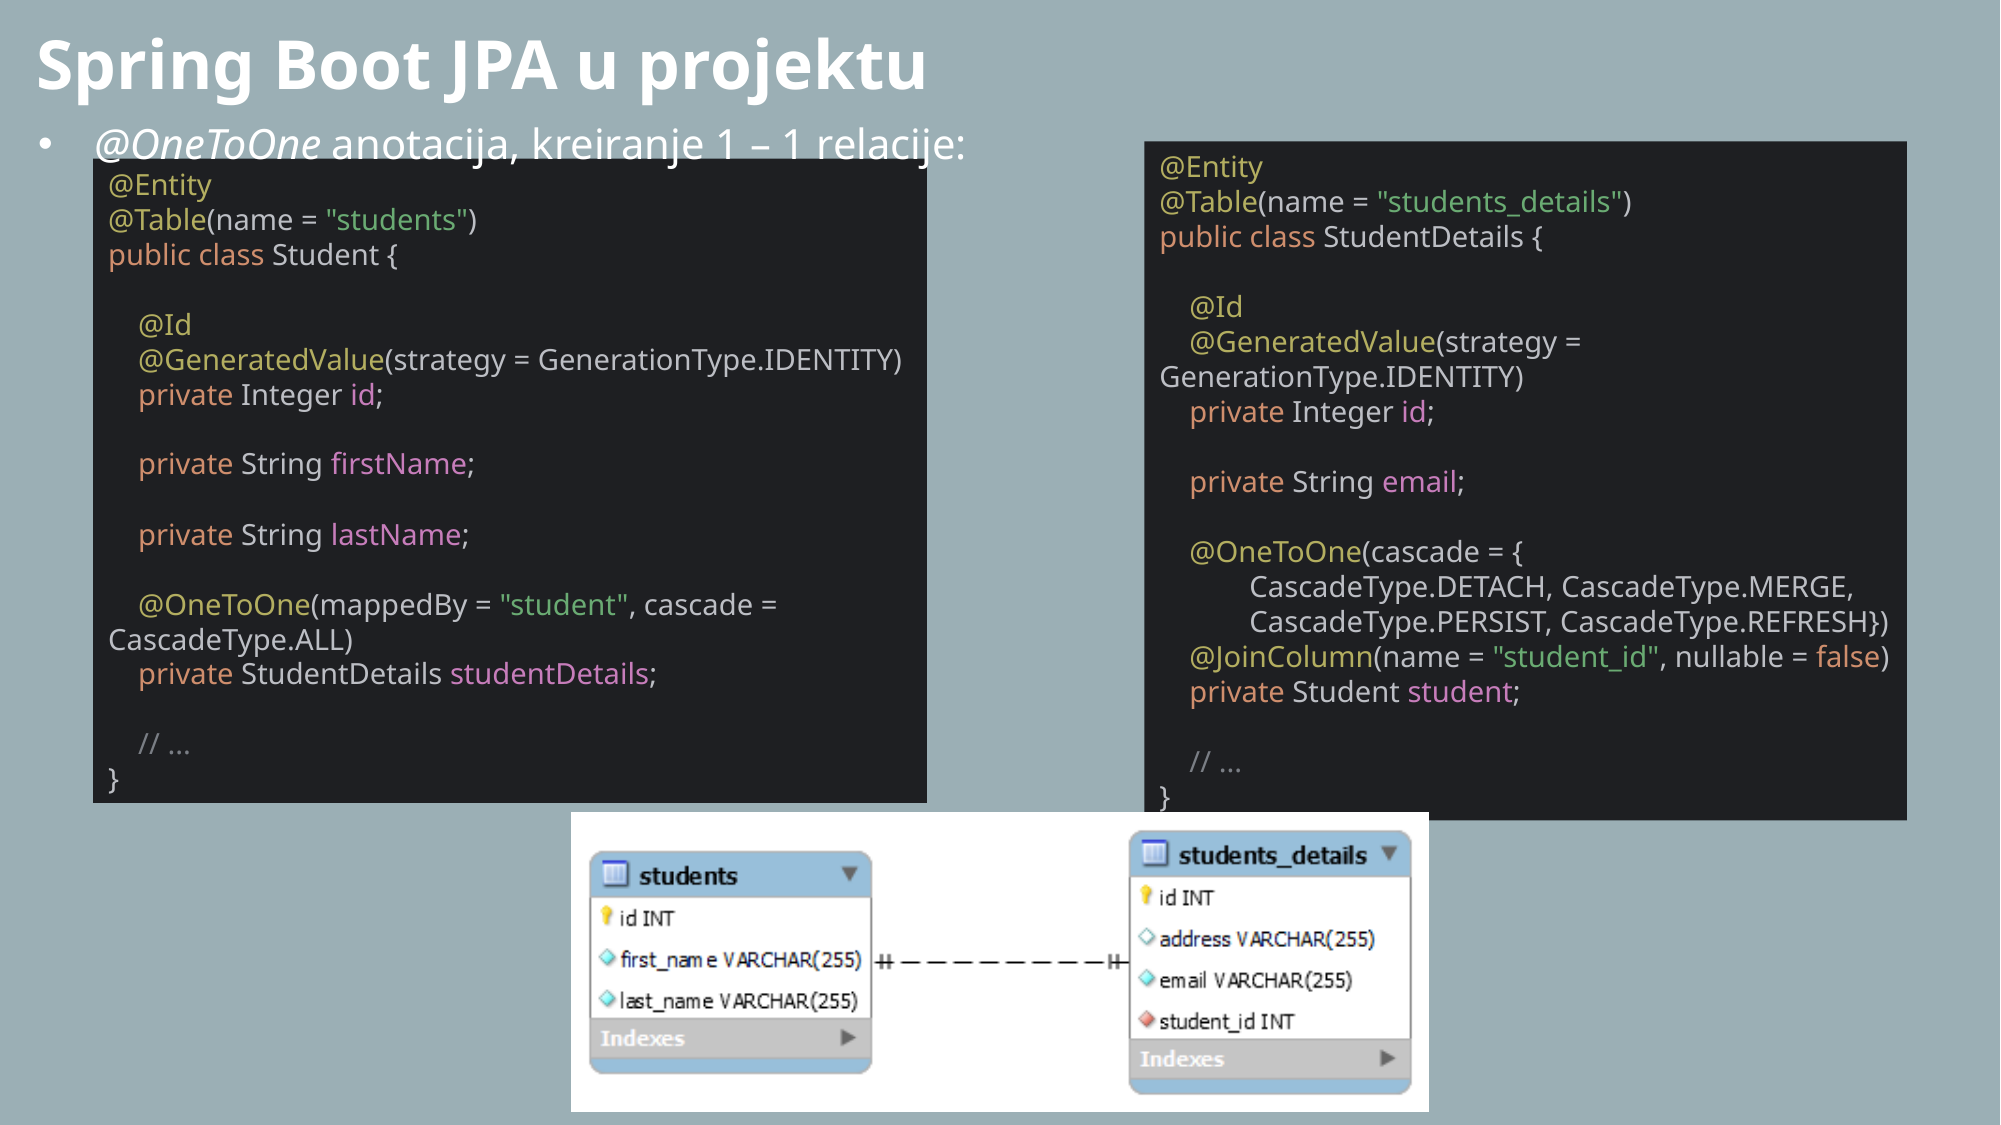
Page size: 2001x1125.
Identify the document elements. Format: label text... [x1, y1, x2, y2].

text_box Spring Boot JPA u projektu [21, 13, 1704, 111]
text_box @Entity @Table(name = "students_details") public class StudentDetails { @Id @GeneratedValue(strategy = GenerationType.IDENTITY) private Integer id; private String email; @OneToOne(cascade = { CascadeType.DETACH, CascadeType.MERGE, CascadeType.PERSIST, CascadeType.REFRESH}) @JoinColumn(name = "student_id", nullable = false) private Student student; // ... } [1144, 207, 1907, 821]
text_box @OneToOne anotacija, kreiranje 1 – 1 relacije: [23, 110, 1977, 207]
text_box @Entity @Table(name = "students") public class Student { @Id @GeneratedValue(strategy = GenerationType.IDENTITY) private Integer id; private String firstName; private String lastName; @OneToOne(mappedBy = "student", cascade = CascadeType.ALL) private StudentDetails studentDetails; // ... } [93, 207, 927, 803]
picture [571, 812, 1429, 1112]
